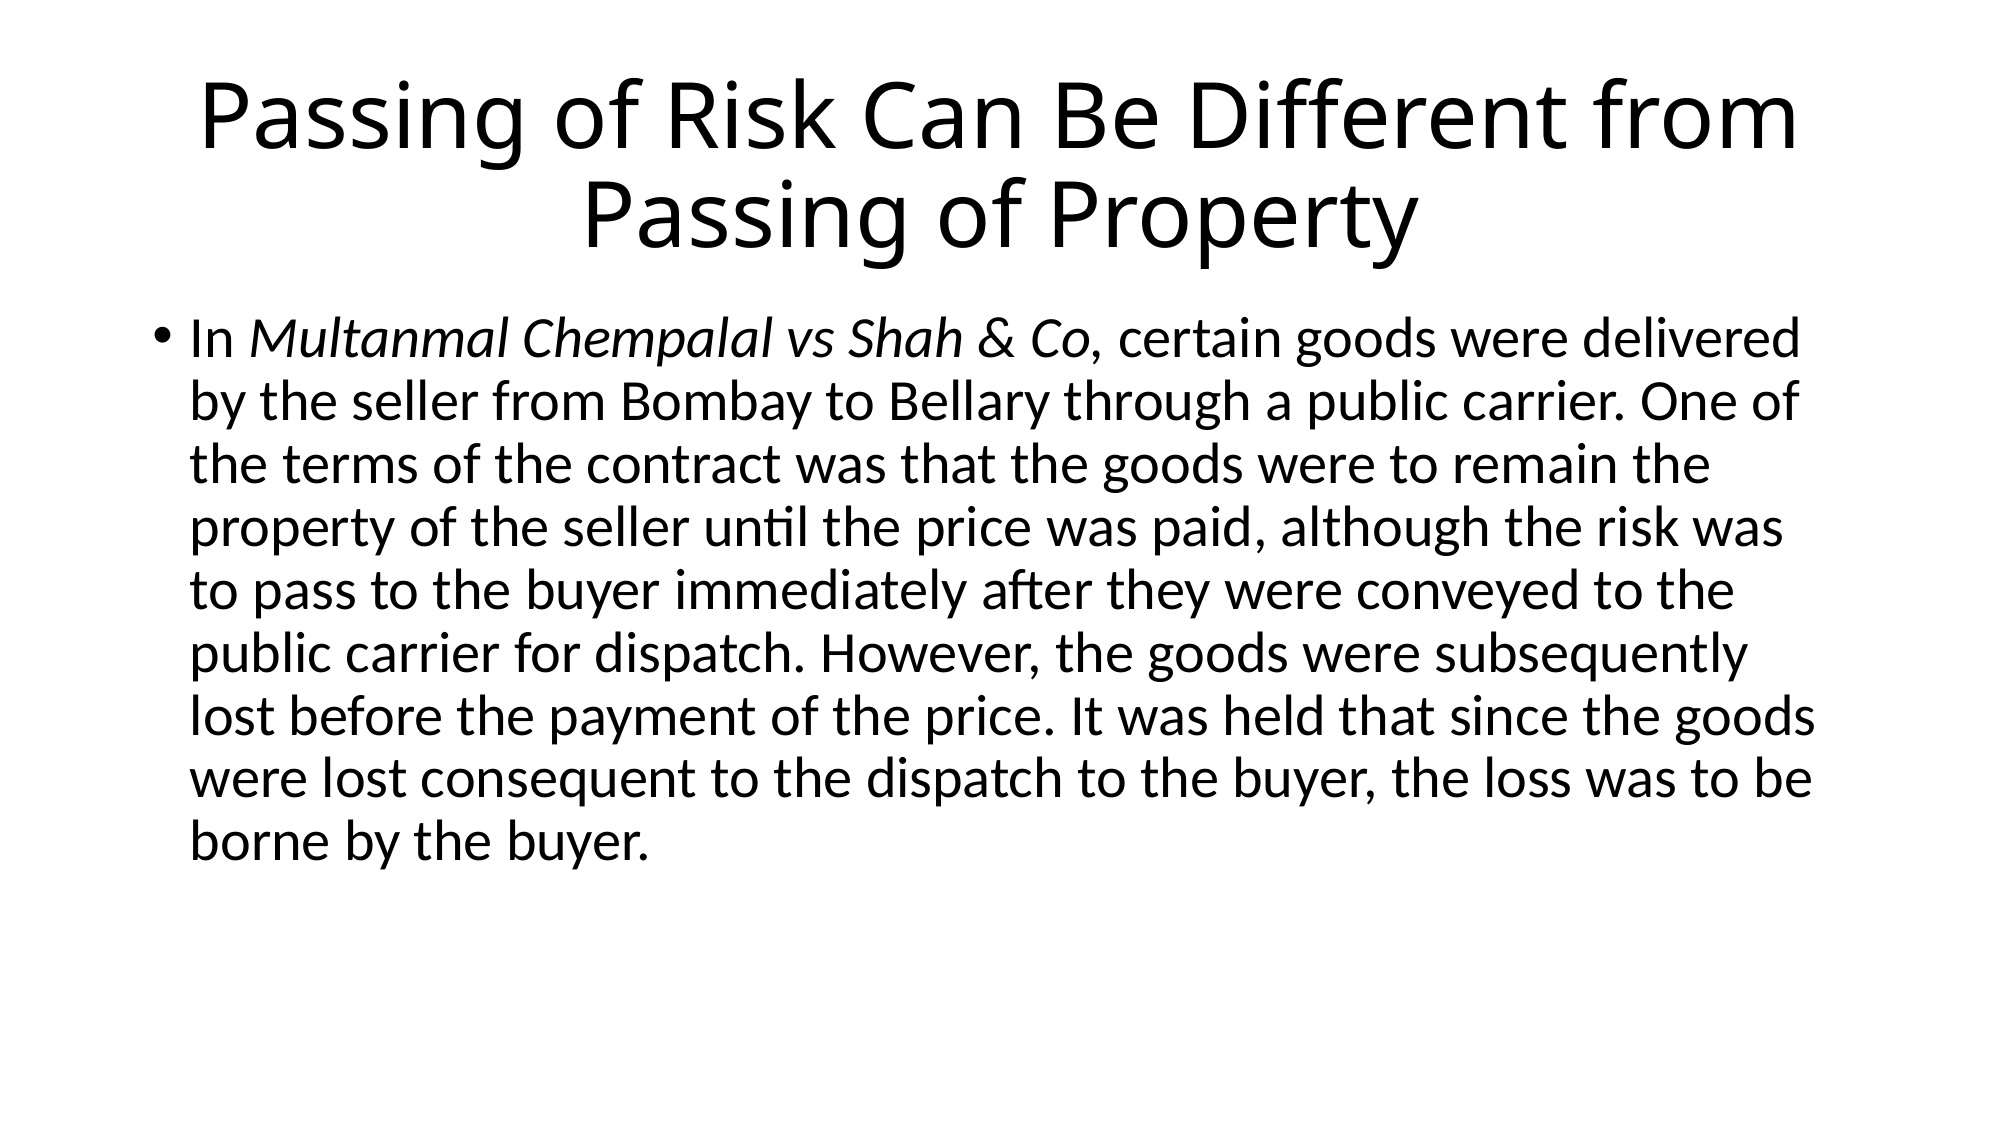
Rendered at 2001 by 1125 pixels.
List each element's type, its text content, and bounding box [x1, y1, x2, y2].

title Passing of Risk Can Be Different from Passing of Property [137, 59, 1863, 278]
list In Multanmal Chempalal vs Shah & Co, certain goods were delivered by the seller from Bombay to Bellary through a public carrier. One of the terms of the contract was that the goods were to remain the property of the seller until the price was paid, although the risk was to pass to the buyer immediately after they were conveyed to the public carrier for dispatch. However, the goods were subsequently lost before the payment of the price. It was held that since the goods were lost consequent to the dispatch to the buyer, the loss was to be borne by the buyer. [137, 299, 1863, 1014]
